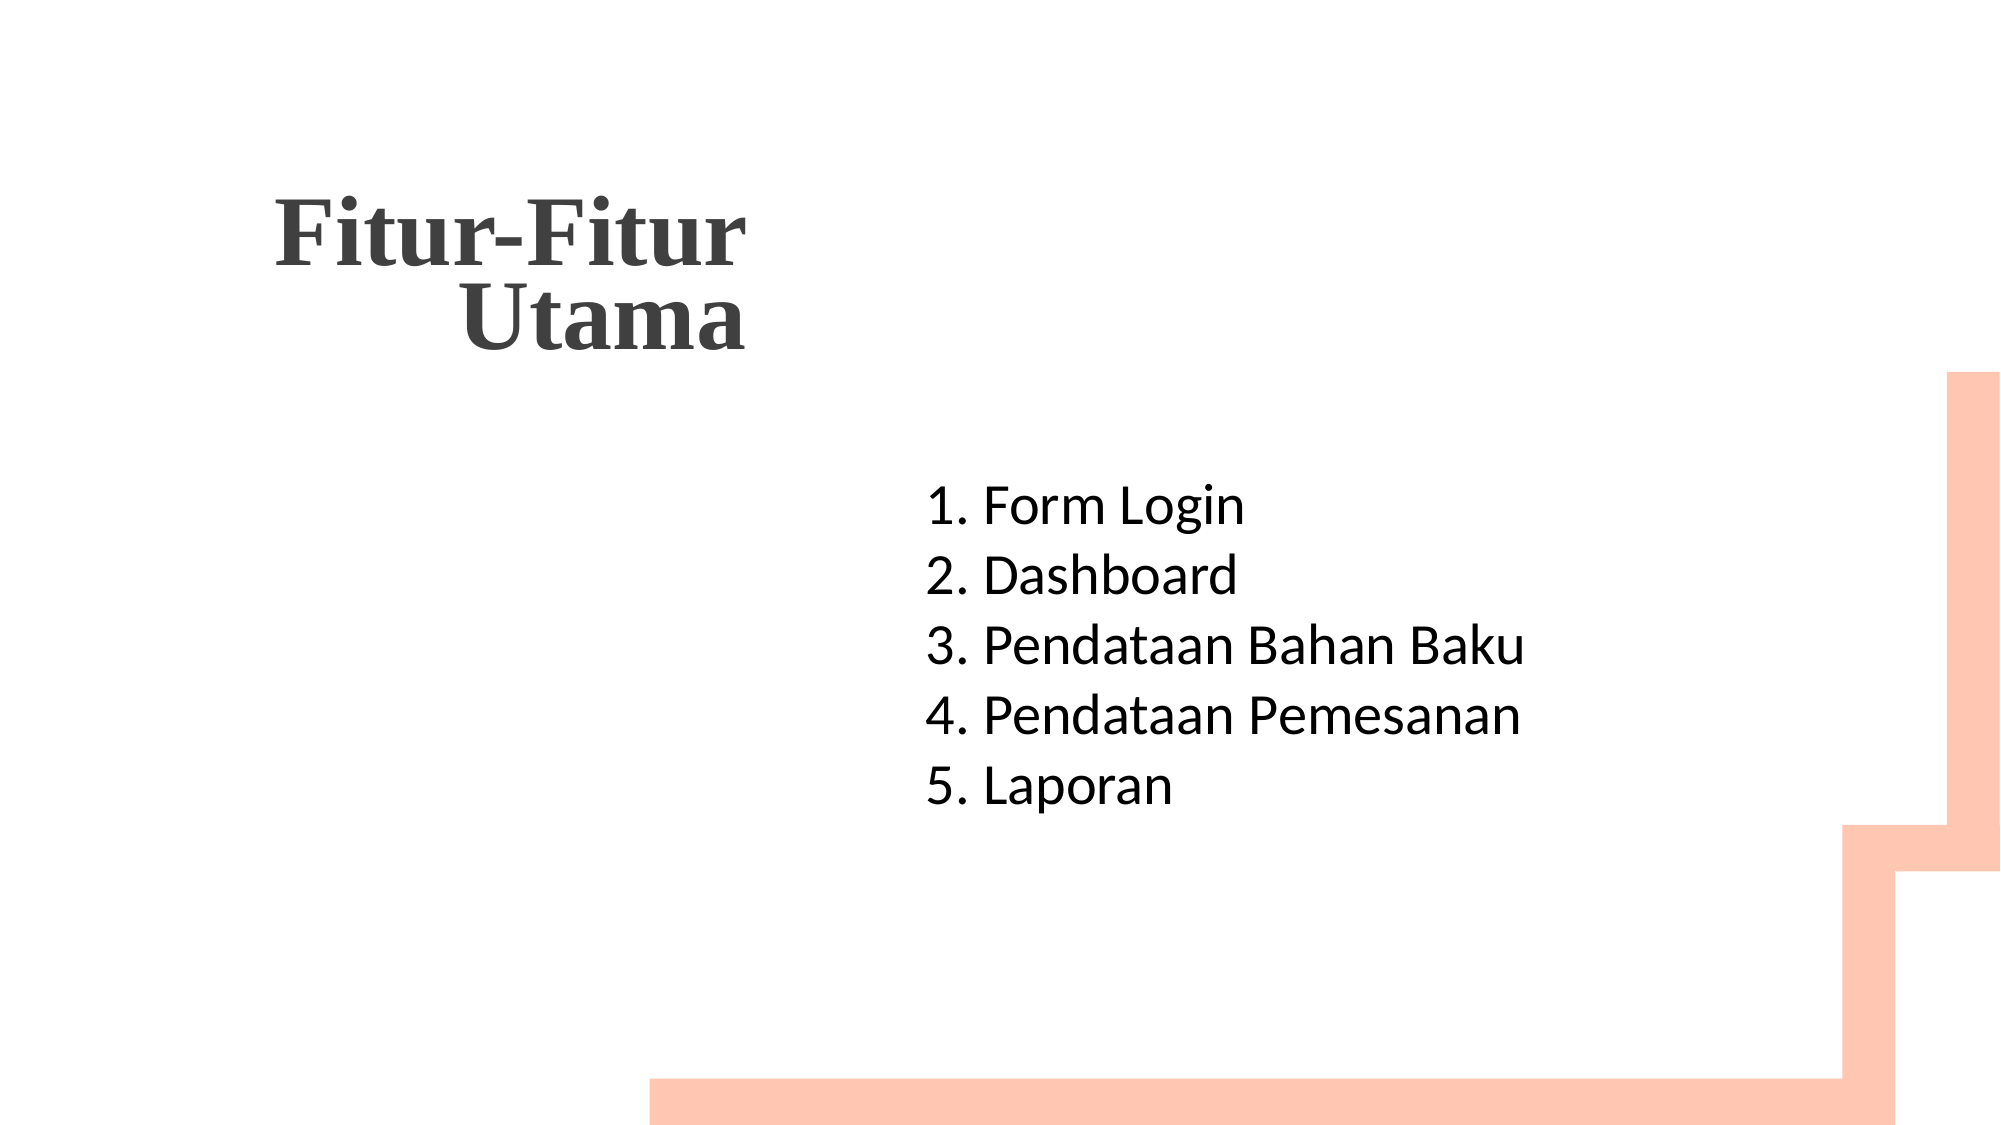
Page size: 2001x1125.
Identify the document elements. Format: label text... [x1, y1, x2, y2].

text_box 1. Form Login 2. Dashboard 3. Pendataan Bahan Baku 4. Pendataan Pemesanan 5. Laporan [911, 459, 1895, 824]
text_box [649, 371, 2000, 1125]
text_box Fitur-Fitur Utama [126, 191, 762, 432]
